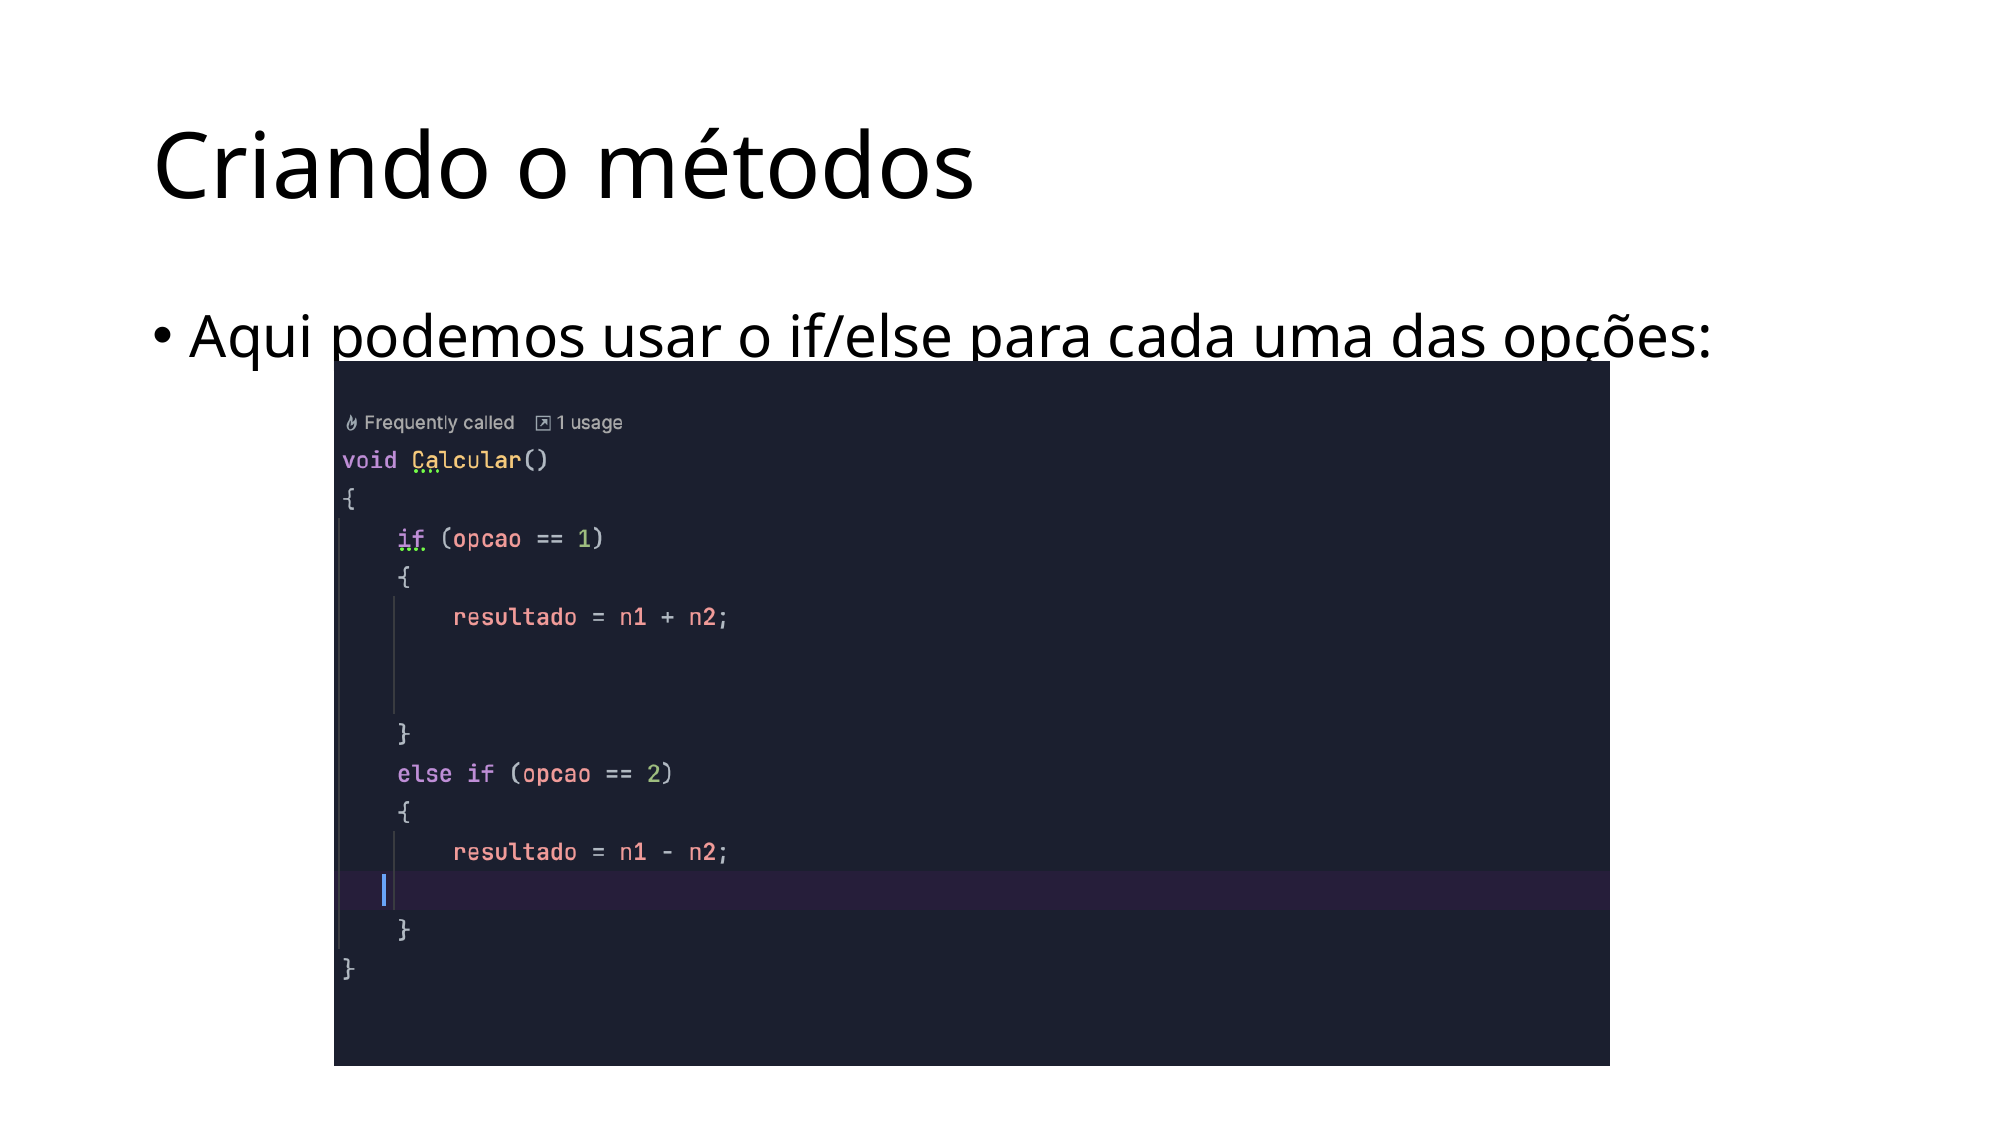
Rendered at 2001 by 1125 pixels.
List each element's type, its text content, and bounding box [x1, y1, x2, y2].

picture [333, 361, 1610, 1066]
list Aqui podemos usar o if/else para cada uma das opções: [137, 299, 1863, 1014]
title Criando o métodos [137, 59, 1863, 278]
